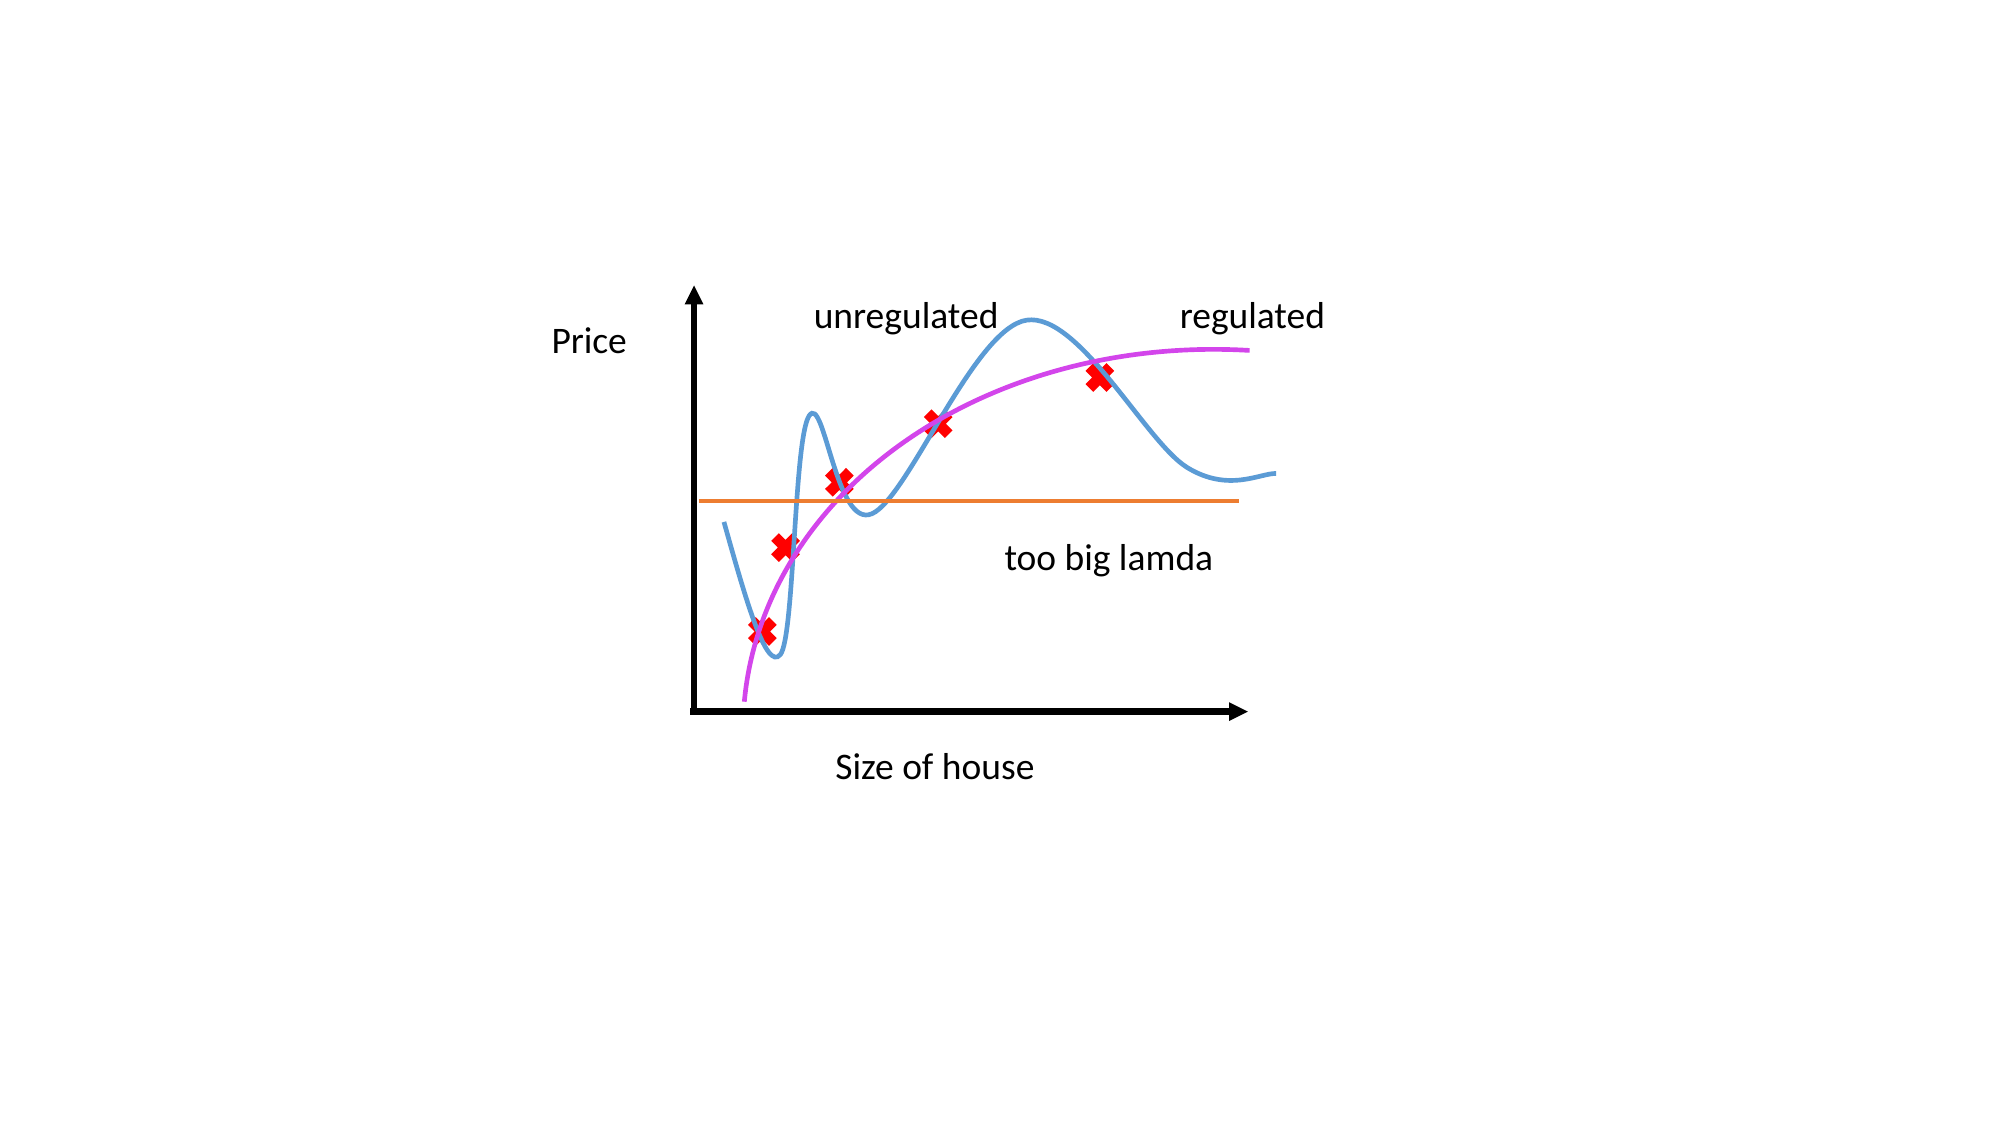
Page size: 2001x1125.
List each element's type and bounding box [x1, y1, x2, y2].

text_box [536, 283, 1721, 1125]
